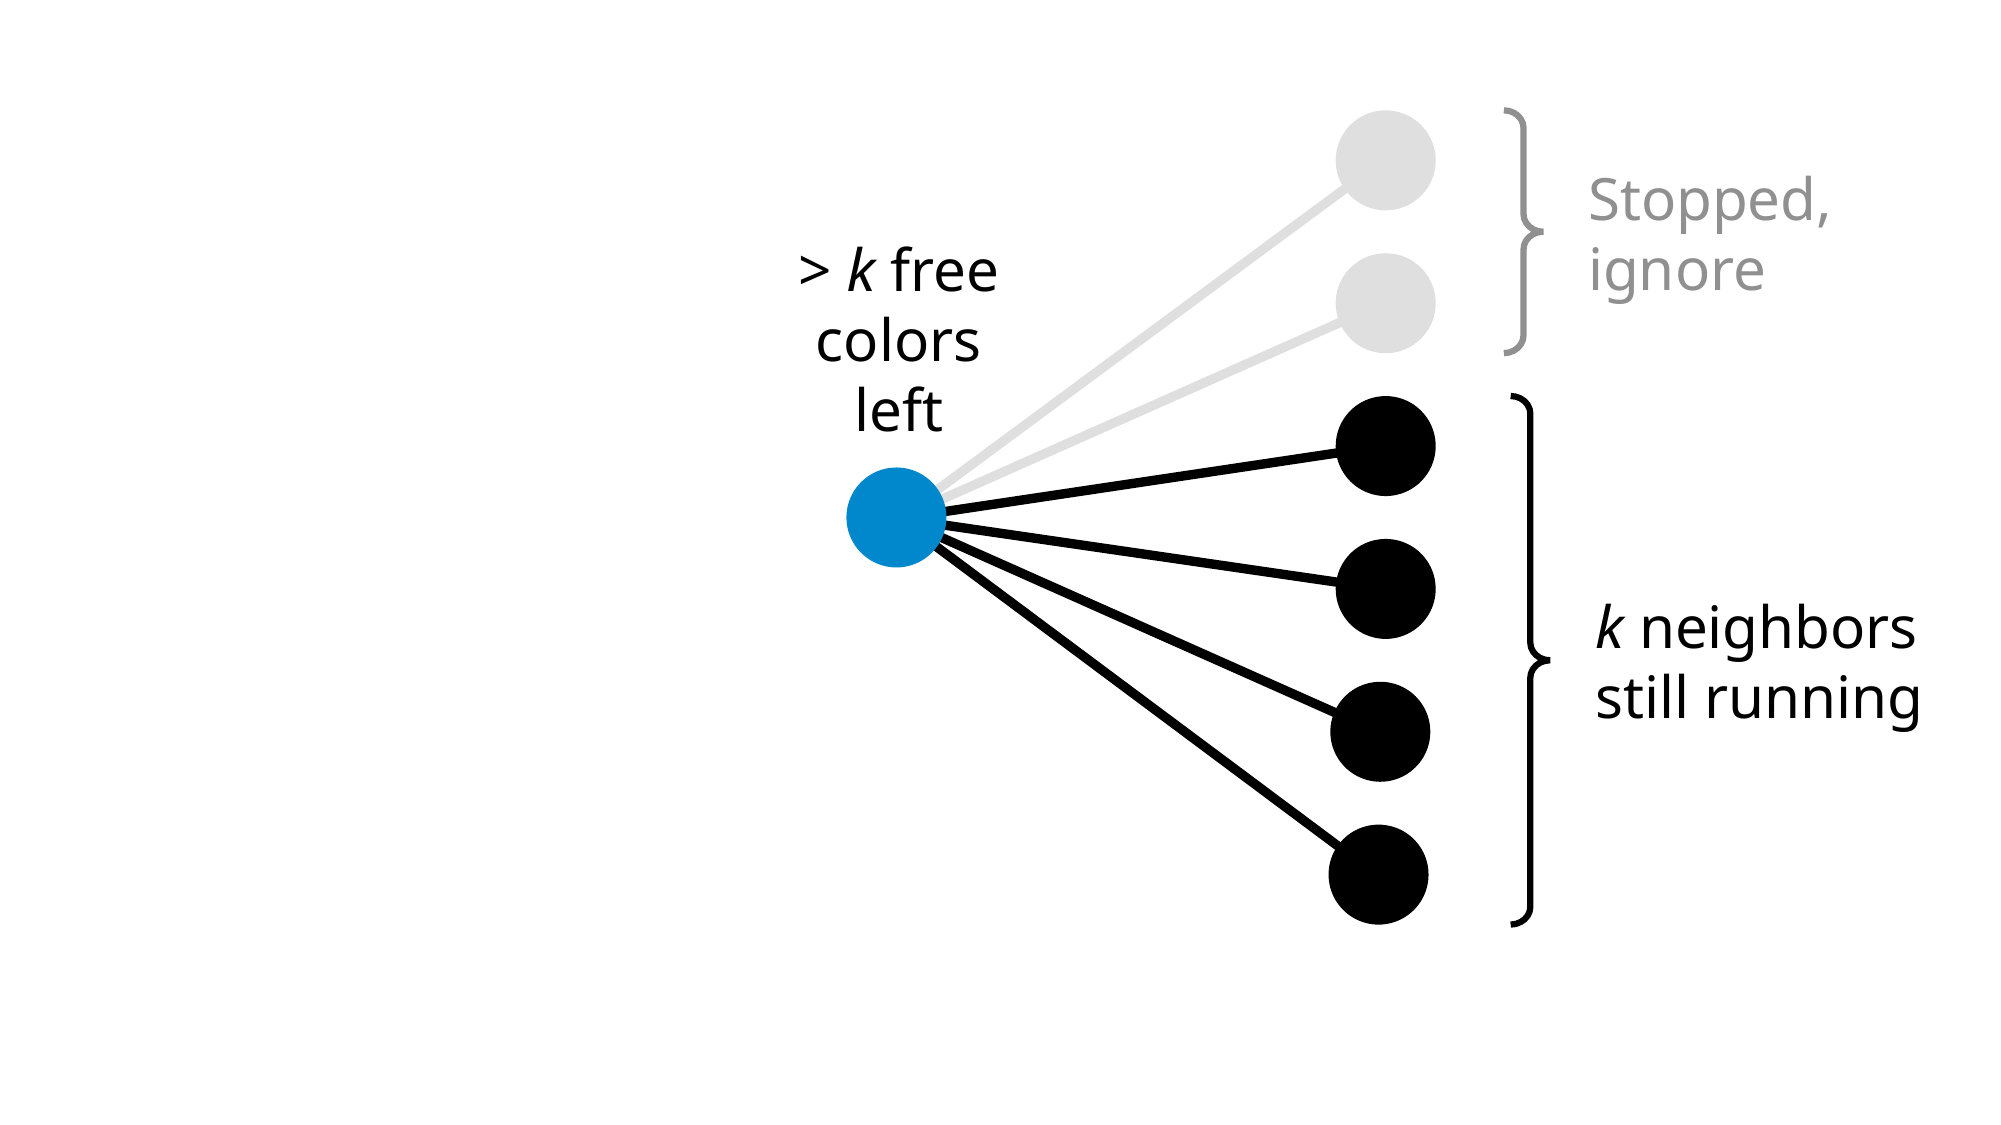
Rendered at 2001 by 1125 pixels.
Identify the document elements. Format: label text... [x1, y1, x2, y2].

text_box [1327, 823, 1430, 926]
text_box k neighbors still running [1580, 582, 2000, 738]
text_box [898, 589, 1377, 875]
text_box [898, 160, 1384, 303]
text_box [898, 518, 1384, 589]
text_box [1377, 680, 1432, 783]
text_box [1503, 109, 1544, 354]
text_box [845, 466, 898, 569]
text_box [1384, 252, 1437, 355]
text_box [898, 445, 1384, 518]
text_box > k free colors left [749, 225, 898, 450]
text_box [898, 303, 1384, 445]
text_box [1379, 537, 1437, 640]
text_box [1334, 109, 1437, 212]
text_box Stopped, ignore [1573, 154, 1860, 310]
text_box [1384, 395, 1437, 498]
text_box [1510, 395, 1551, 926]
